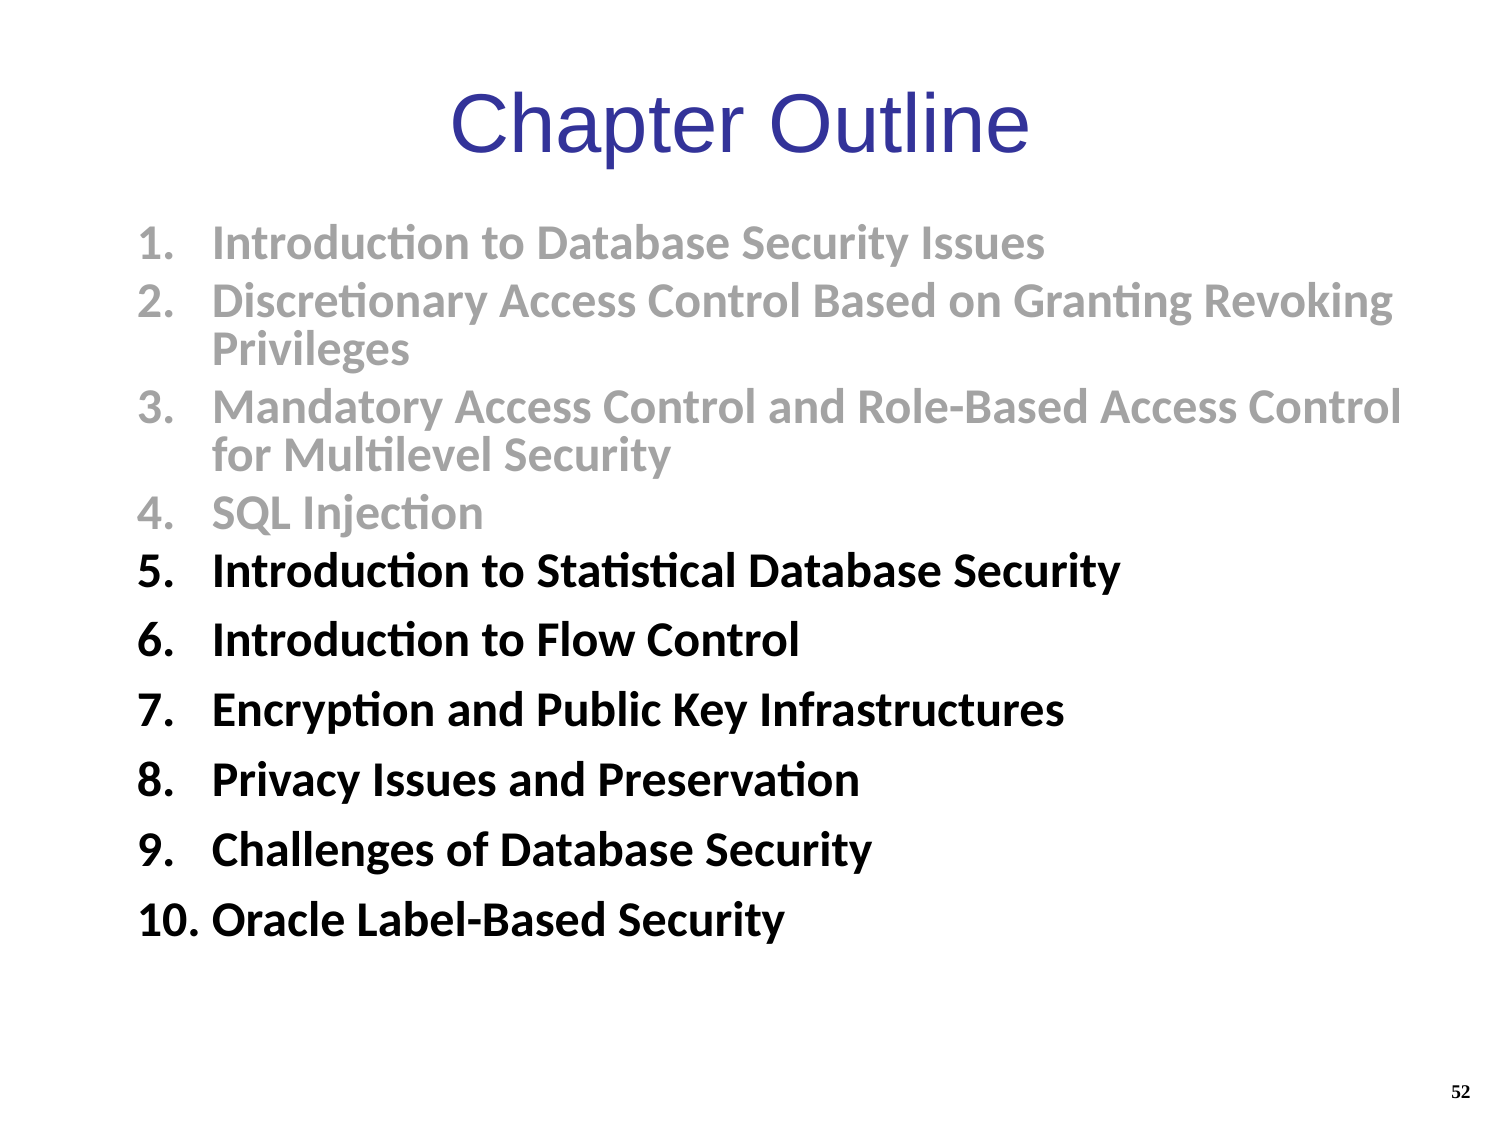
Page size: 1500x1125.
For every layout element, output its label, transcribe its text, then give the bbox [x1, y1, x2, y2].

list Introduction to Database Security Issues Discretionary Access Control Based on Granting Revoking Privileges Mandatory Access Control and Role-Based Access Control for Multilevel Security SQL Injection Introduction to Statistical Database Security Introduction to Flow Control Encryption and Public Key Infrastructures Privacy Issues and Preservation Challenges of Database Security Oracle Label-Based Security [121, 213, 1443, 1034]
slide_number 52 [1221, 1047, 1487, 1112]
title Chapter Outline [40, 49, 1442, 189]
